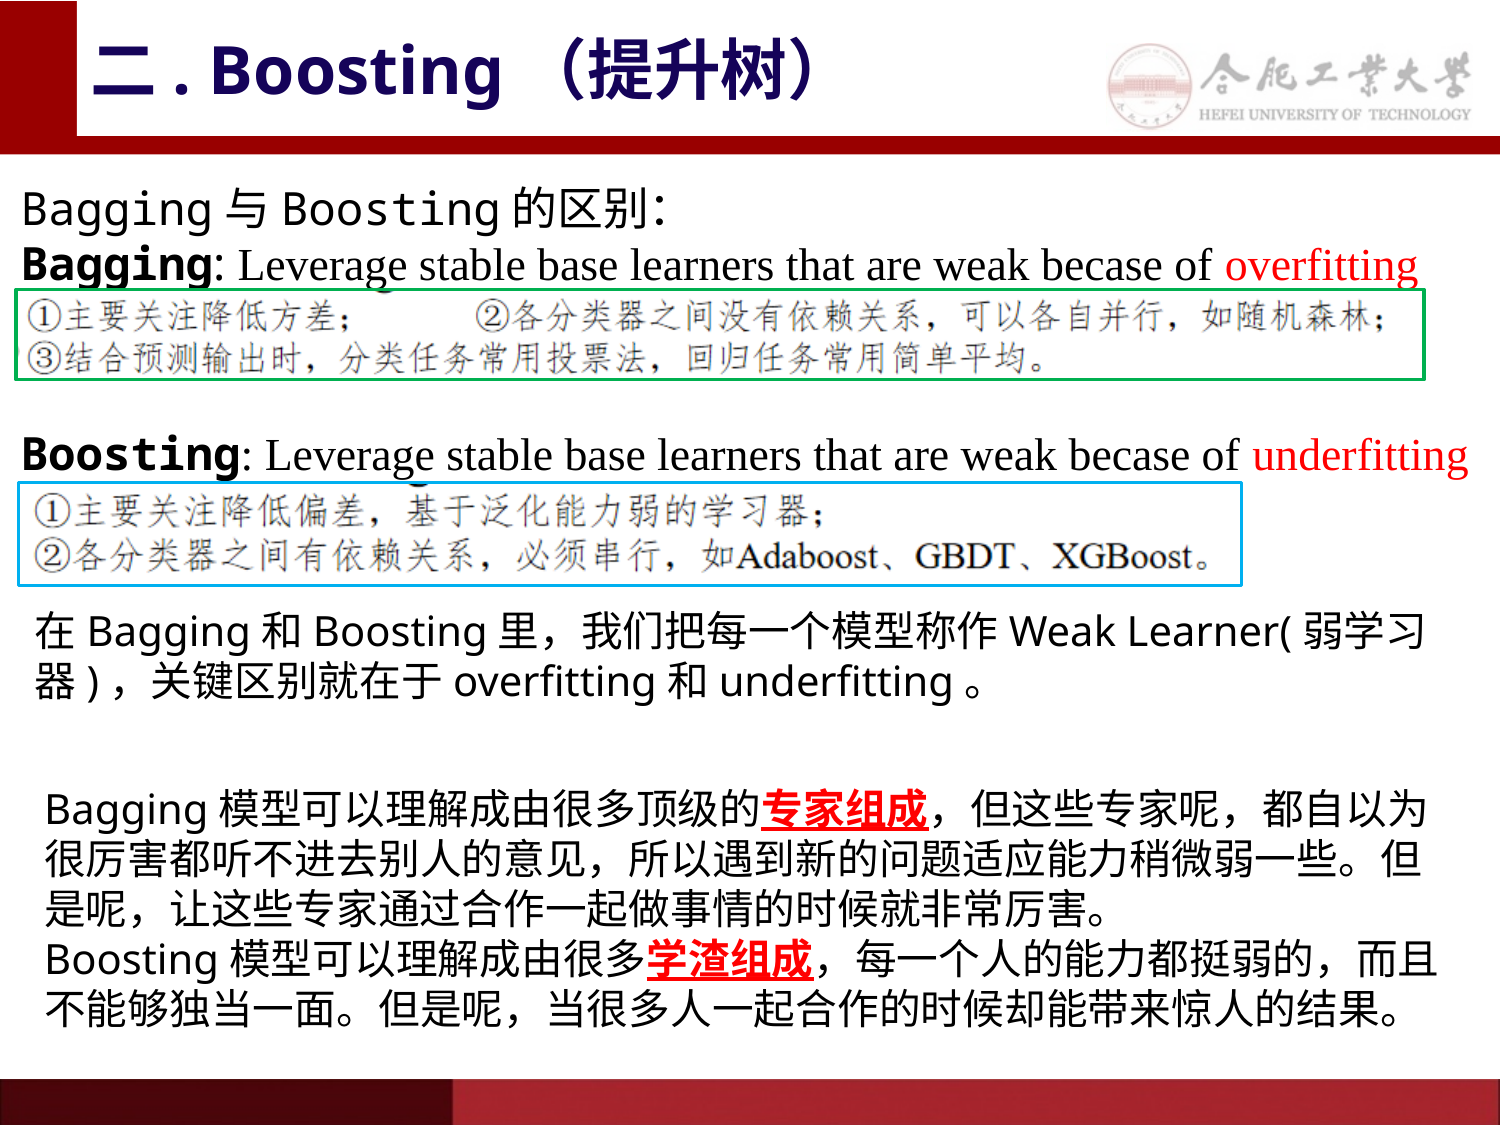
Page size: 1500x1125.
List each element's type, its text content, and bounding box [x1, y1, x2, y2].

picture [17, 290, 1423, 379]
text_box 在Bagging和Boosting里，我们把每一个模型称作Weak Learner(弱学习器)，关键区别就在于overfitting和underfitting。 [20, 597, 1464, 713]
text_box Bagging与Boosting的区别： Bagging: Leverage stable base learners that are weak becase of overfitting Boosting: Leverage stable base learners that are weak becase of underfitting [5, 172, 1499, 607]
text_box Bagging模型可以理解成由很多顶级的专家组成，但这些专家呢，都自以为很厉害都听不进去别人的意见，所以遇到新的问题适应能力稍微弱一些。但是呢，让这些专家通过合作一起做事情的时候就非常厉害。 Boosting模型可以理解成由很多学渣组成，每一个人的能力都挺弱的，而且不能够独当一面。但是呢，当很多人一起合作的时候却能带来惊人的结果。 [29, 775, 1473, 1040]
title 二. Boosting（提升树） [74, 6, 1426, 117]
picture [0, 1079, 1500, 1125]
picture [21, 485, 1239, 583]
